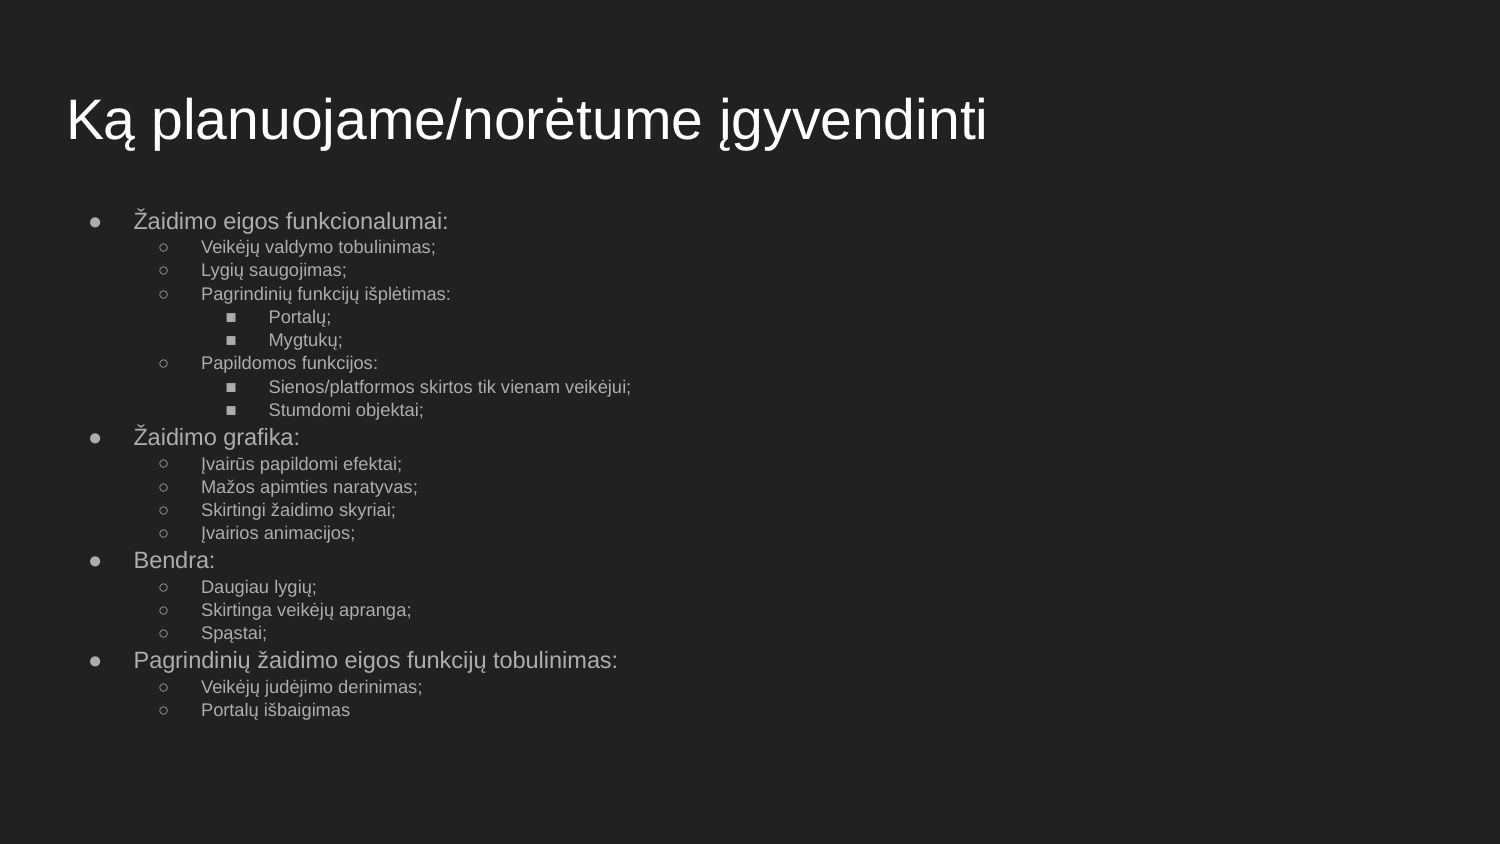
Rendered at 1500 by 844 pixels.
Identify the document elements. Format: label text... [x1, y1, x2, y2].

list Žaidimo eigos funkcionalumai: Veikėjų valdymo tobulinimas; Lygių saugojimas; Pagrindinių funkcijų išplėtimas: Portalų; Mygtukų; Papildomos funkcijos: Sienos/platformos skirtos tik vienam veikėjui; Stumdomi objektai; Žaidimo grafika: Įvairūs papildomi efektai; Mažos apimties naratyvas; Skirtingi žaidimo skyriai; Įvairios animacijos; Bendra: Daugiau lygių; Skirtinga veikėjų apranga; Spąstai; Pagrindinių žaidimo eigos funkcijų tobulinimas: Veikėjų judėjimo derinimas; Portalų išbaigimas [51, 189, 1449, 750]
title Ką planuojame/norėtume įgyvendinti [51, 72, 1449, 167]
